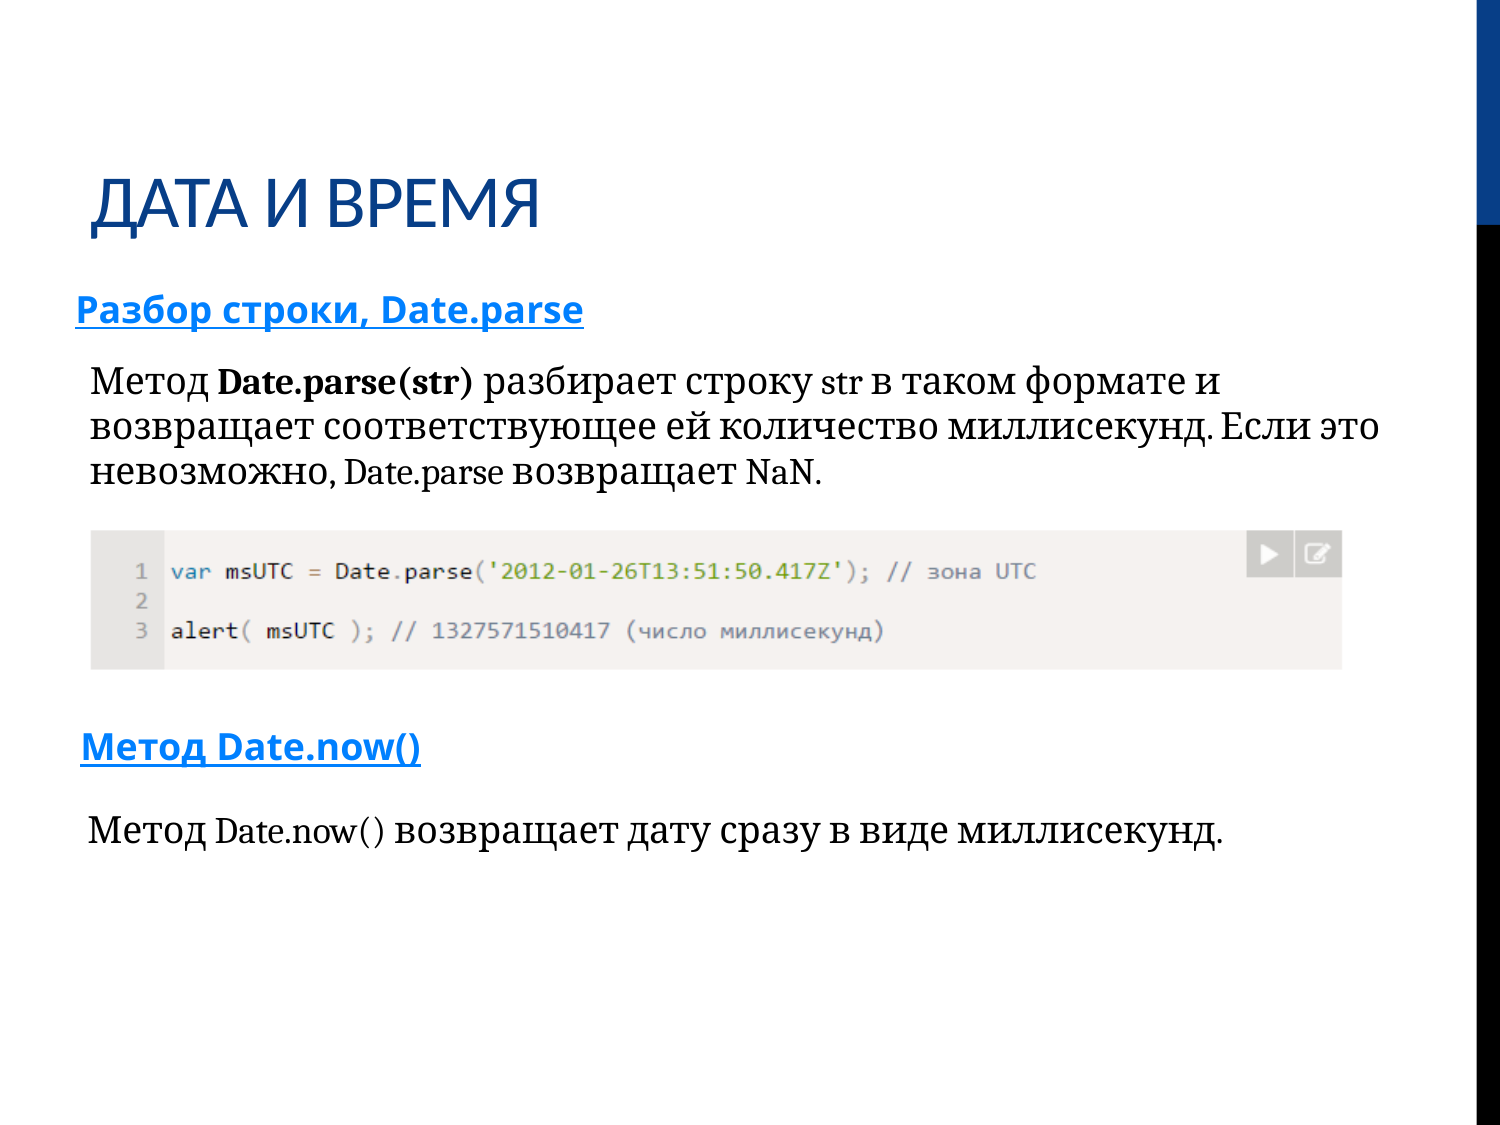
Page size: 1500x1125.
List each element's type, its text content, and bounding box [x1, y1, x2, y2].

text_box Метод Date.parse(str) разбирает строку str в таком формате и возвращает соответствующее ей количество миллисекунд. Если это невозможно, Date.parse возвращает NaN. [75, 349, 1436, 500]
text_box Метод Date.now() [65, 715, 436, 782]
title Дата и Время [75, 25, 1025, 250]
picture [87, 528, 1347, 674]
text_box Разбор строки, Date.parse [60, 278, 600, 345]
text_box Метод Date.now() возвращает дату сразу в виде миллисекунд. [72, 798, 1388, 859]
